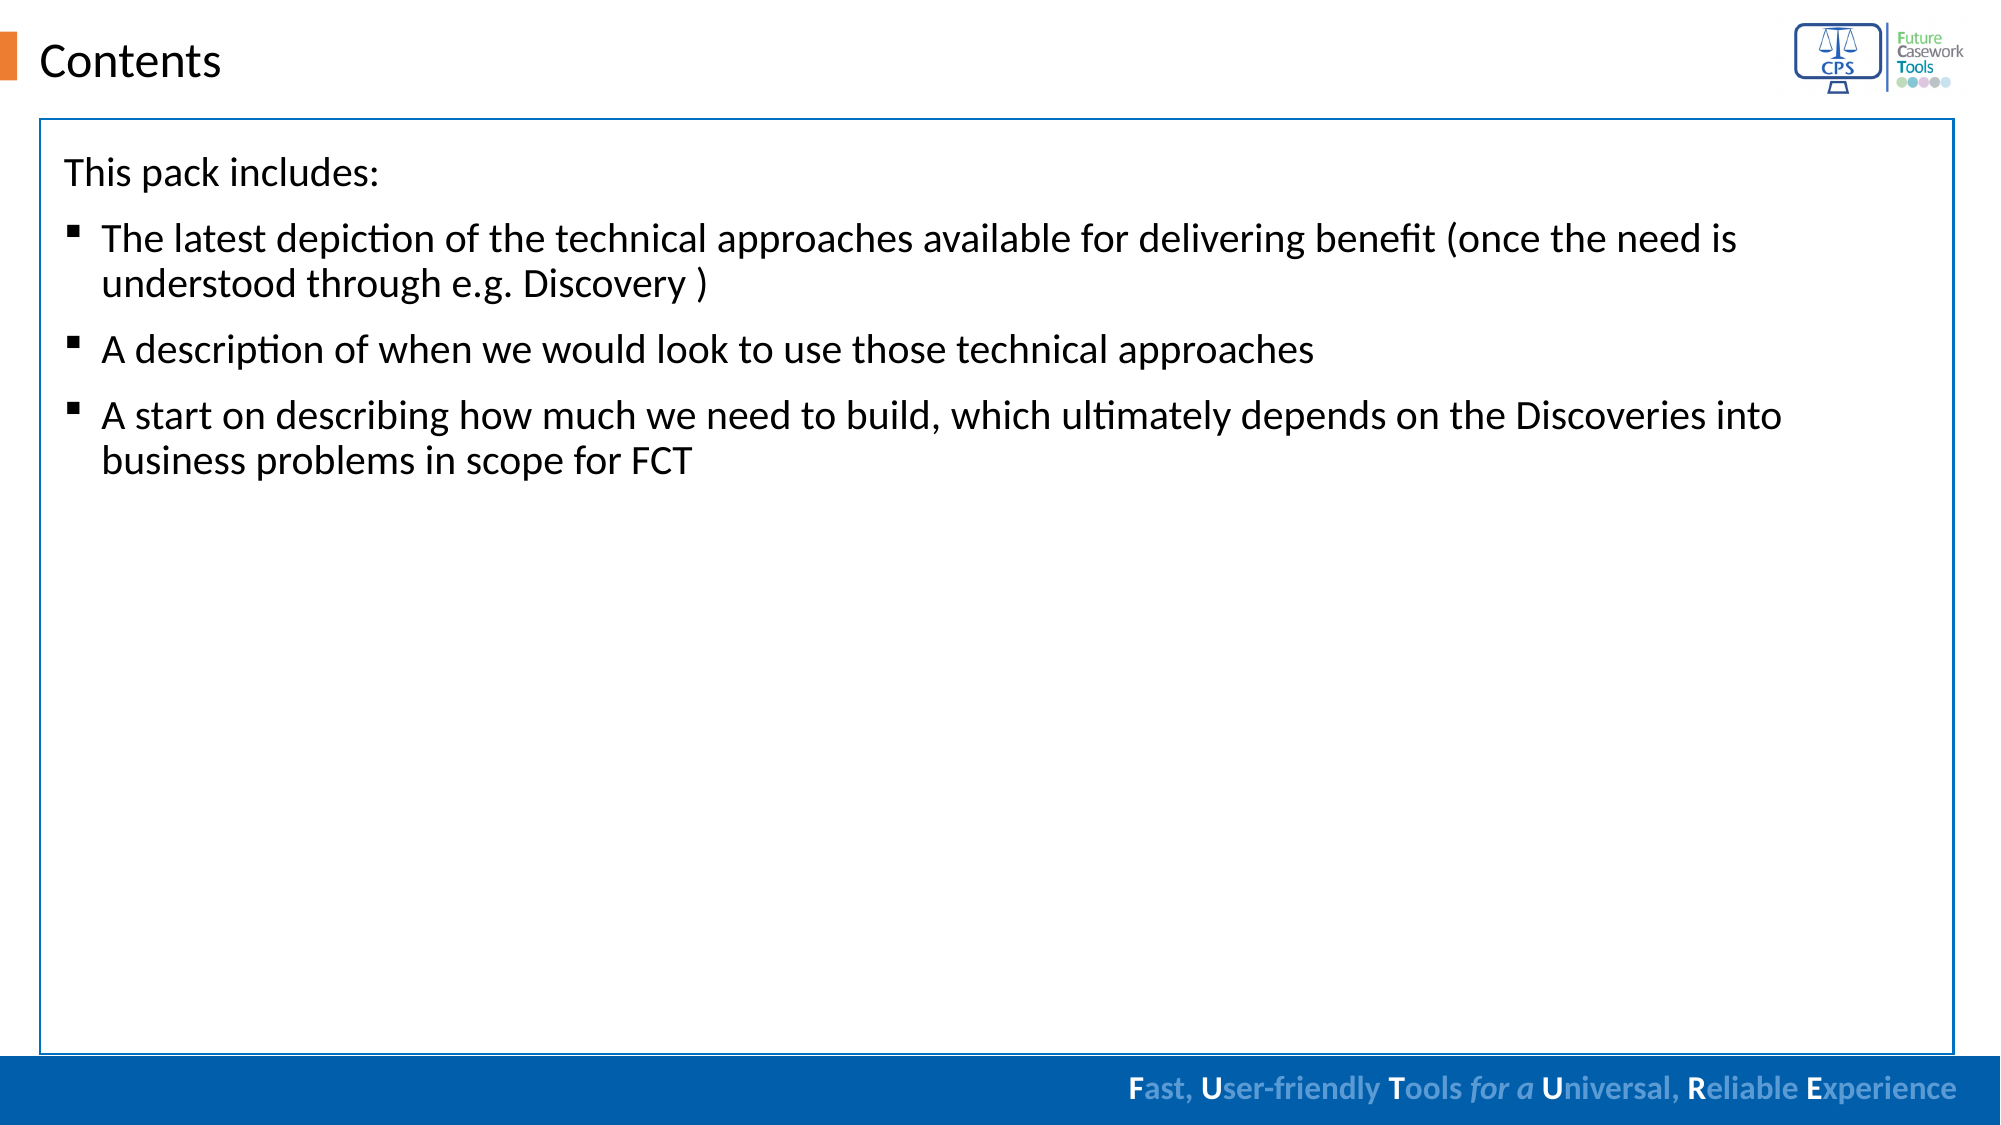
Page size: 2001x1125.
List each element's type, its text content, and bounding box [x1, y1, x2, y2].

text_box This pack includes: The latest depiction of the technical approaches available for delivering benefit (once the need is understood through e.g. Discovery ) A description of when we would look to use those technical approaches A start on describing how much we need to build, which ultimately depends on the Discoveries into business problems in scope for FCT [48, 143, 1931, 1043]
text_box [39, 118, 1955, 1055]
text_box Contents [39, 21, 953, 88]
text_box [0, 31, 18, 81]
text_box [0, 1056, 2000, 1125]
footer Fast, User-friendly Tools for a Universal, Reliable Experience [1099, 1076, 1987, 1125]
picture [1773, 6, 1979, 100]
